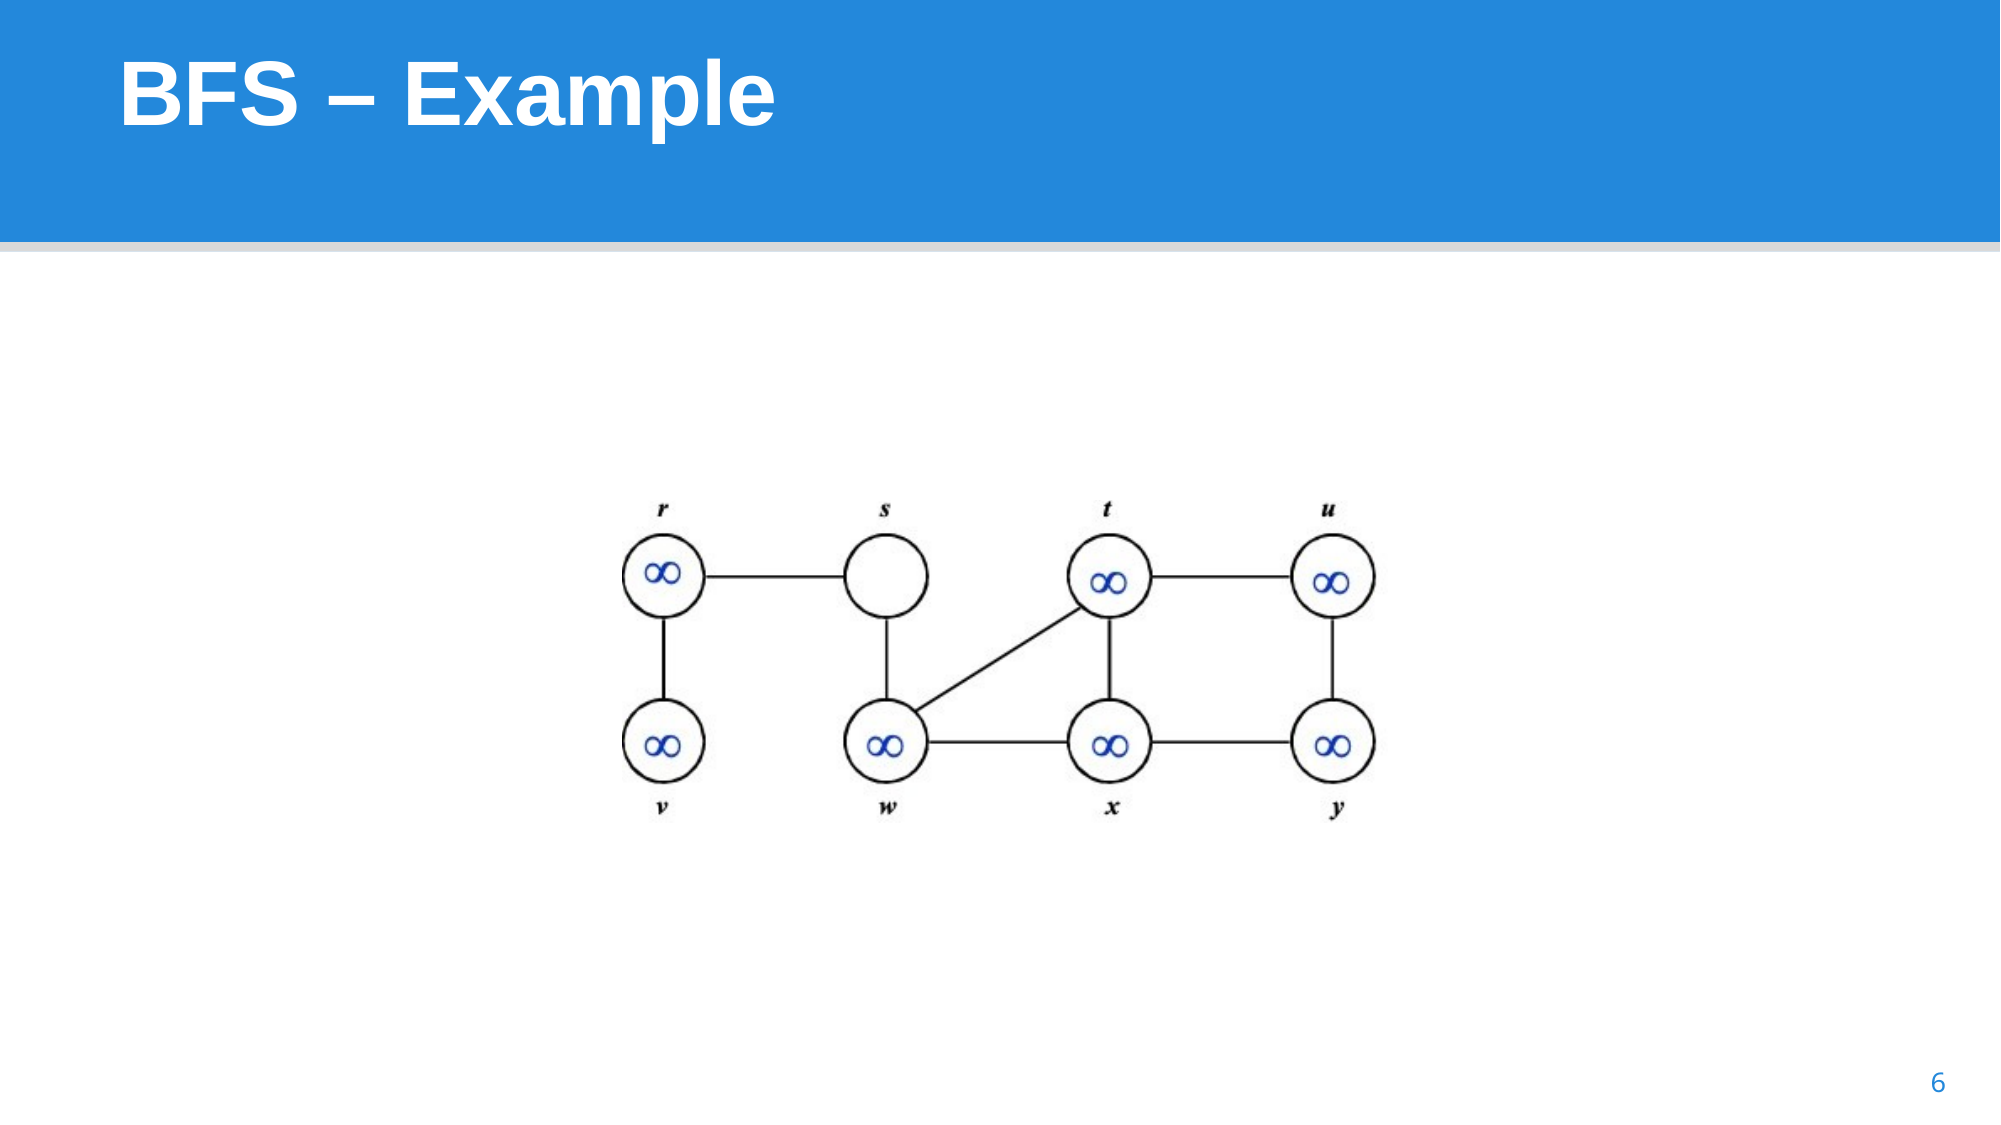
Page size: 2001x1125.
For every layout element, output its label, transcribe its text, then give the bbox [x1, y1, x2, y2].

title BFS – Example [115, 32, 1884, 223]
picture [622, 500, 1388, 824]
slide_number 6 [1924, 1064, 1982, 1125]
